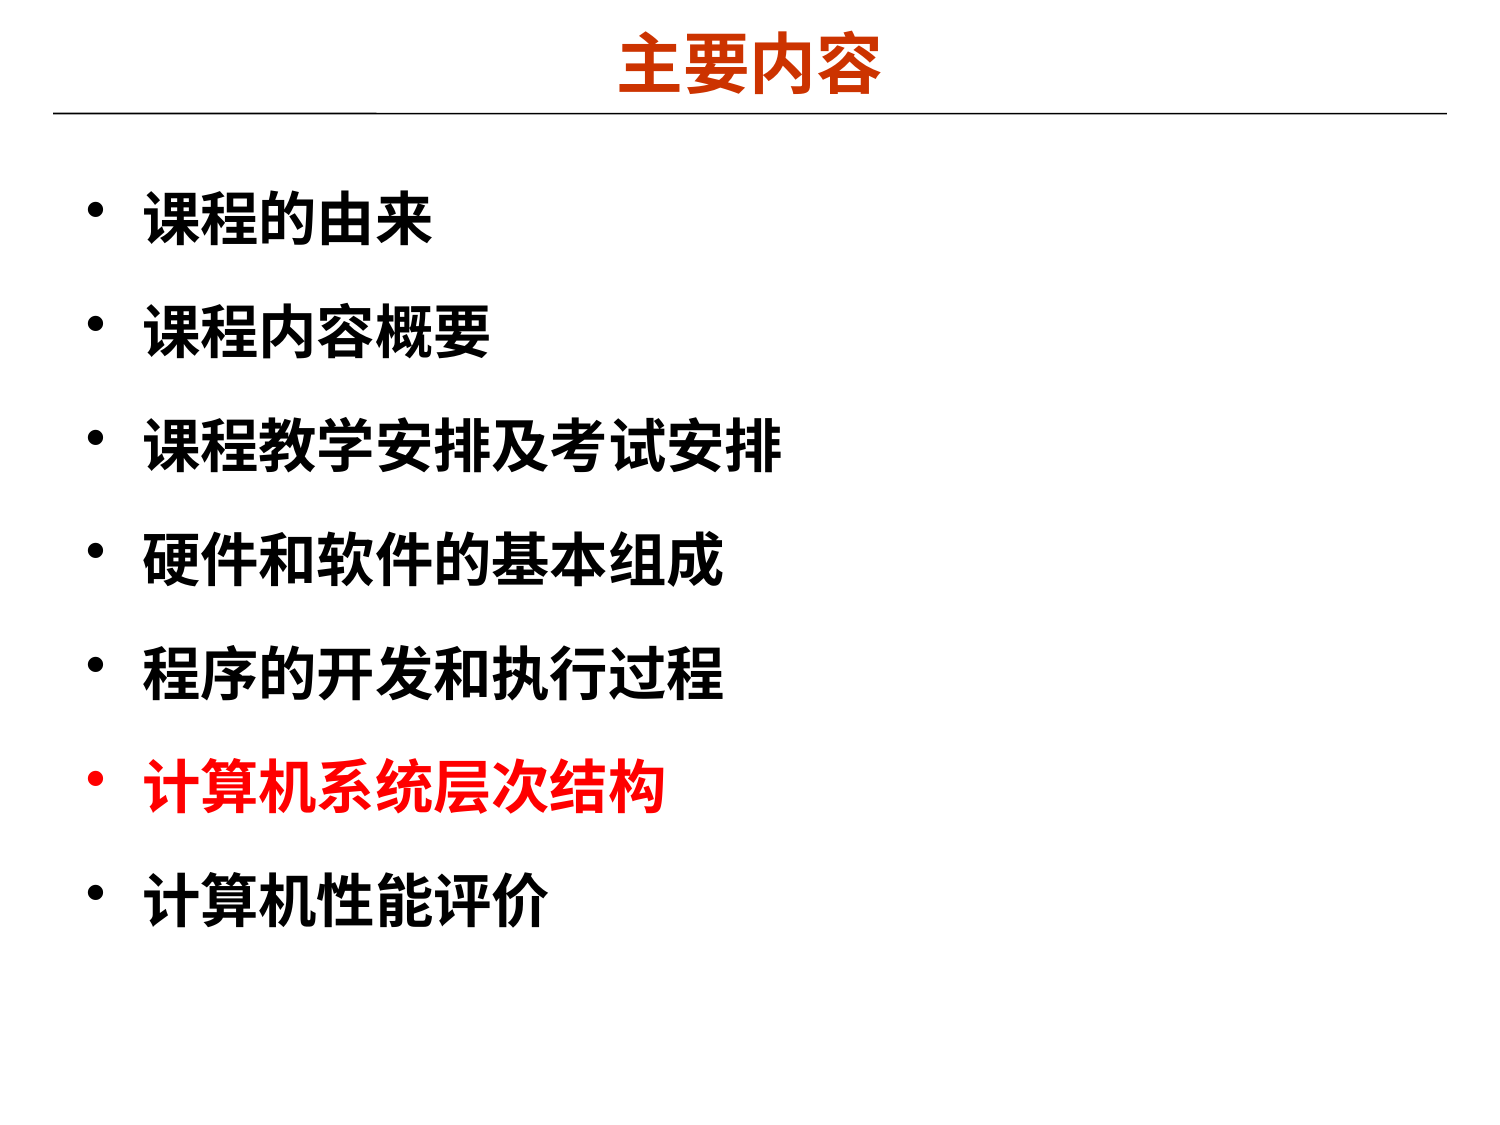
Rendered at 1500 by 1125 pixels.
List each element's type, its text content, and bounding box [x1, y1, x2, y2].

list 课程的由来 课程内容概要 课程教学安排及考试安排 硬件和软件的基本组成 程序的开发和执行过程 计算机系统层次结构 计算机性能评价 [70, 163, 1445, 1087]
title 主要内容 [74, 15, 1426, 109]
